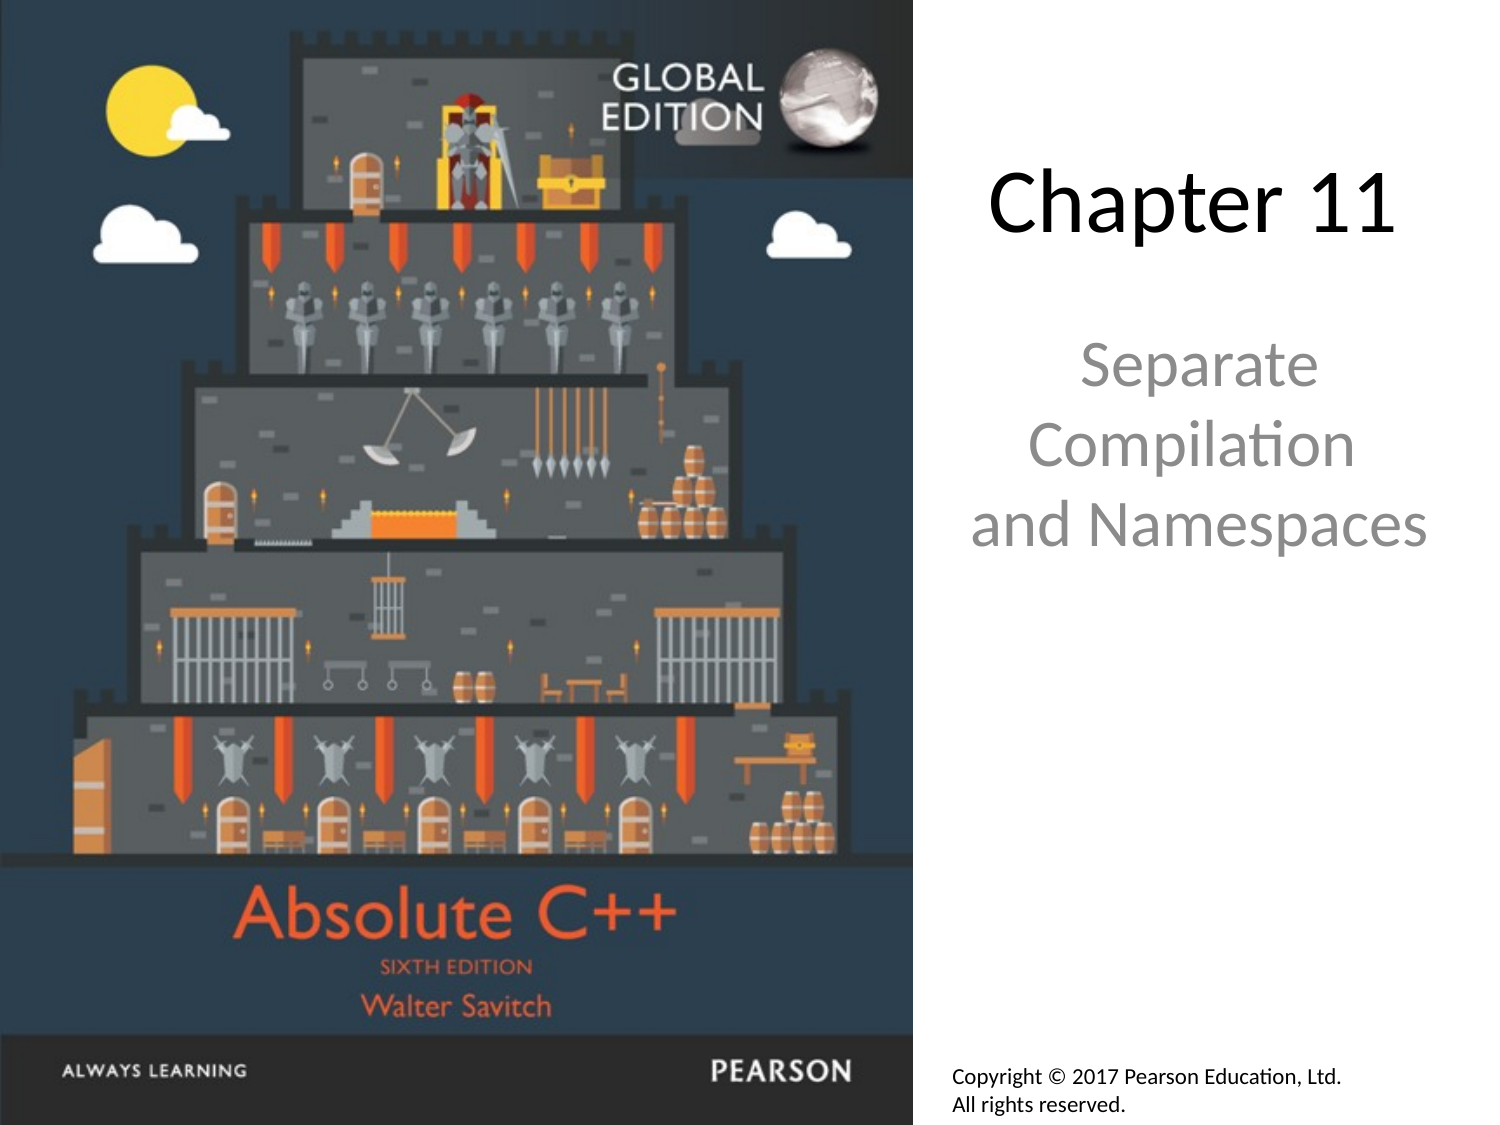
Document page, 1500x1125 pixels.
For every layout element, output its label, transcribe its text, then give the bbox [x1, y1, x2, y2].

picture [0, 0, 913, 1125]
text_box Copyright © 2017 Pearson Education, Ltd. All rights reserved. [937, 1054, 1363, 1124]
subtitle Separate Compilation and Namespaces [924, 312, 1475, 600]
title Chapter 11 [924, 75, 1463, 312]
